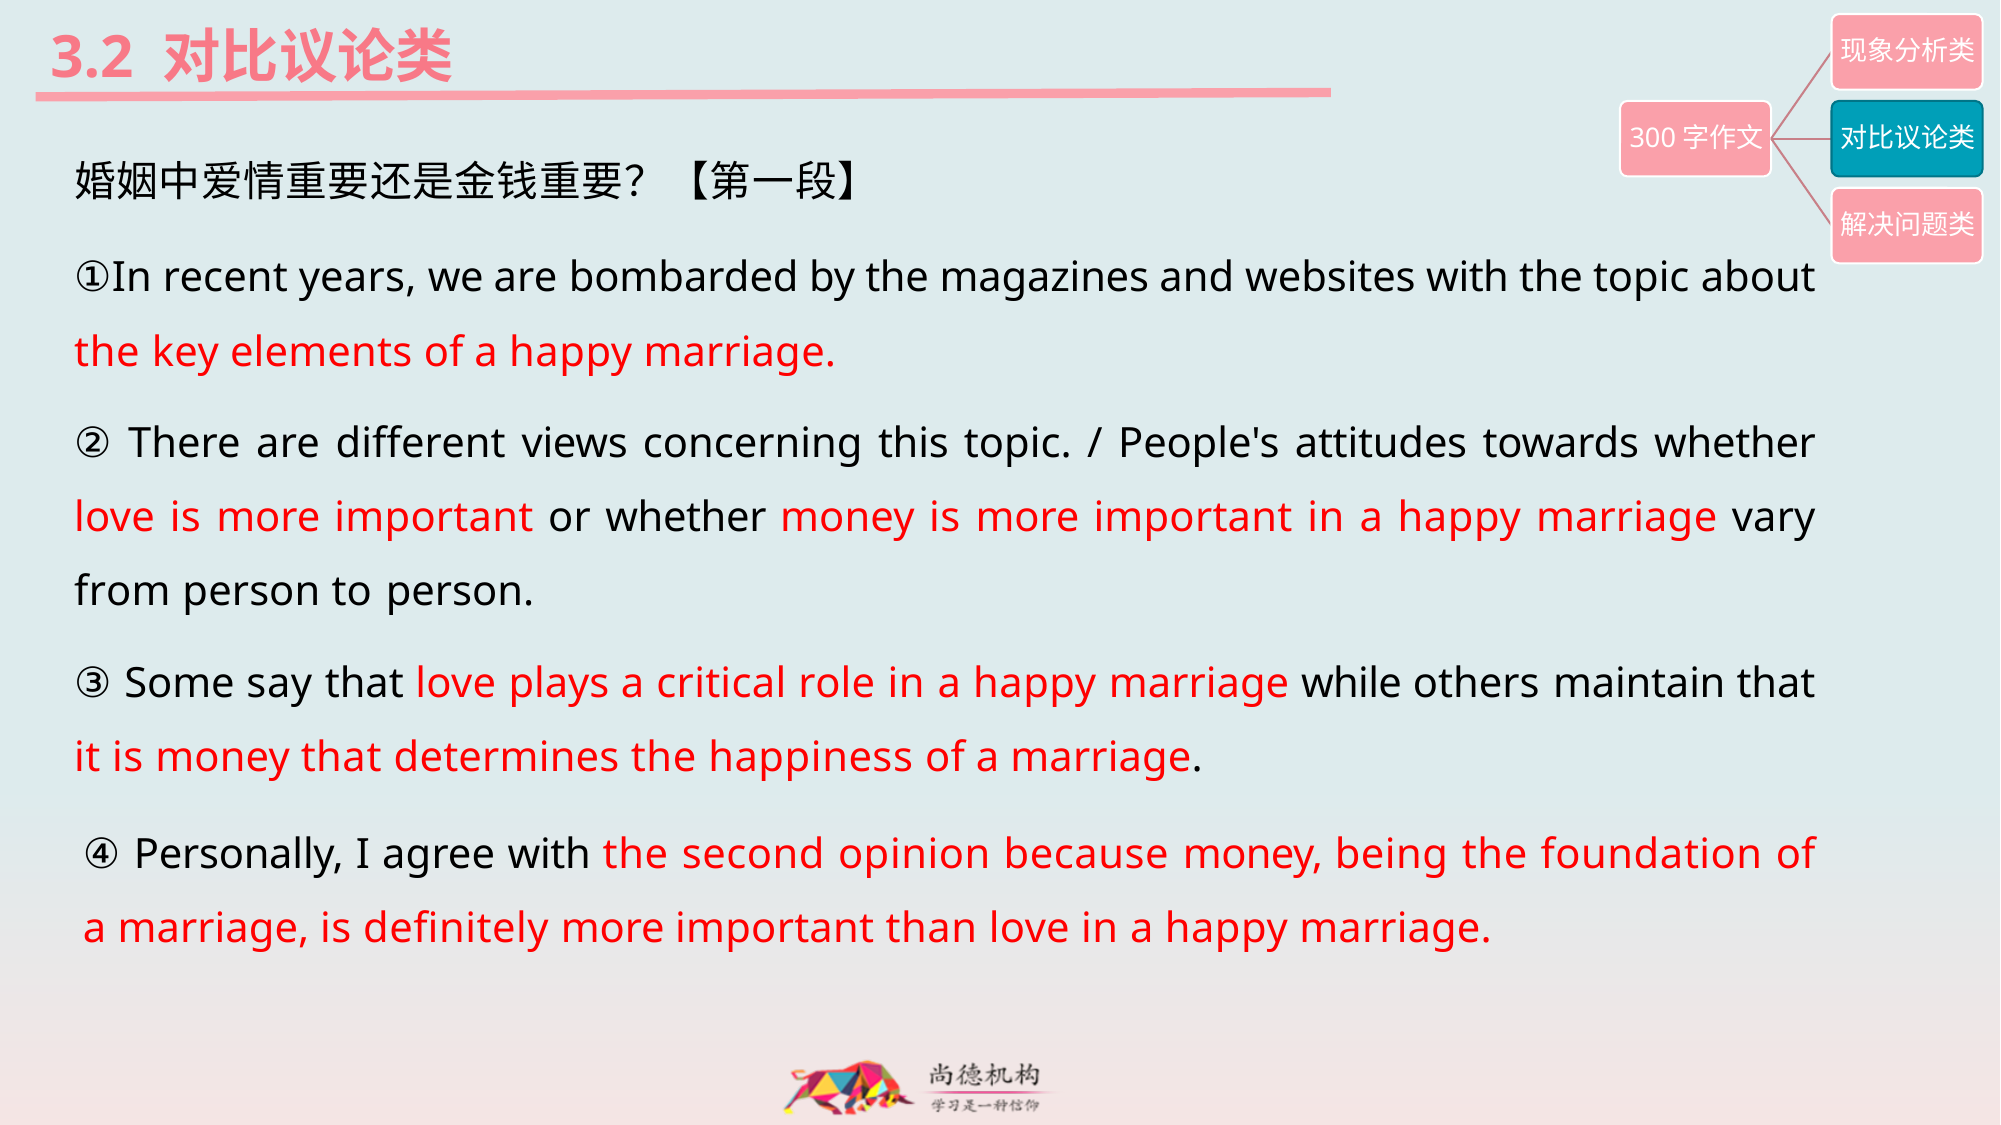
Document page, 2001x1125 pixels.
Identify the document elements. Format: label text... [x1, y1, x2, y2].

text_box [1504, 13, 2000, 264]
text_box 3.2 对比议论类 [35, 11, 1289, 92]
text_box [35, 92, 1331, 97]
text_box 婚姻中爱情重要还是金钱重要？【第一段】 ①In recent years, we are bombarded by the magazines and websites with the topic about the key elements of a happy marriage. ② There are different views concerning this topic. / People's attitudes towards whether love is more important or whether money is more important in a happy marriage vary from person to person. ③ Some say that love plays a critical role in a happy marriage while others maintain that it is money that determines the happiness of a marriage. ④ Personally, I agree with the second opinion because money, being the foundation of a marriage, is definitely more important than love in a happy marriage. [72, 151, 1816, 951]
picture [775, 1053, 1225, 1125]
